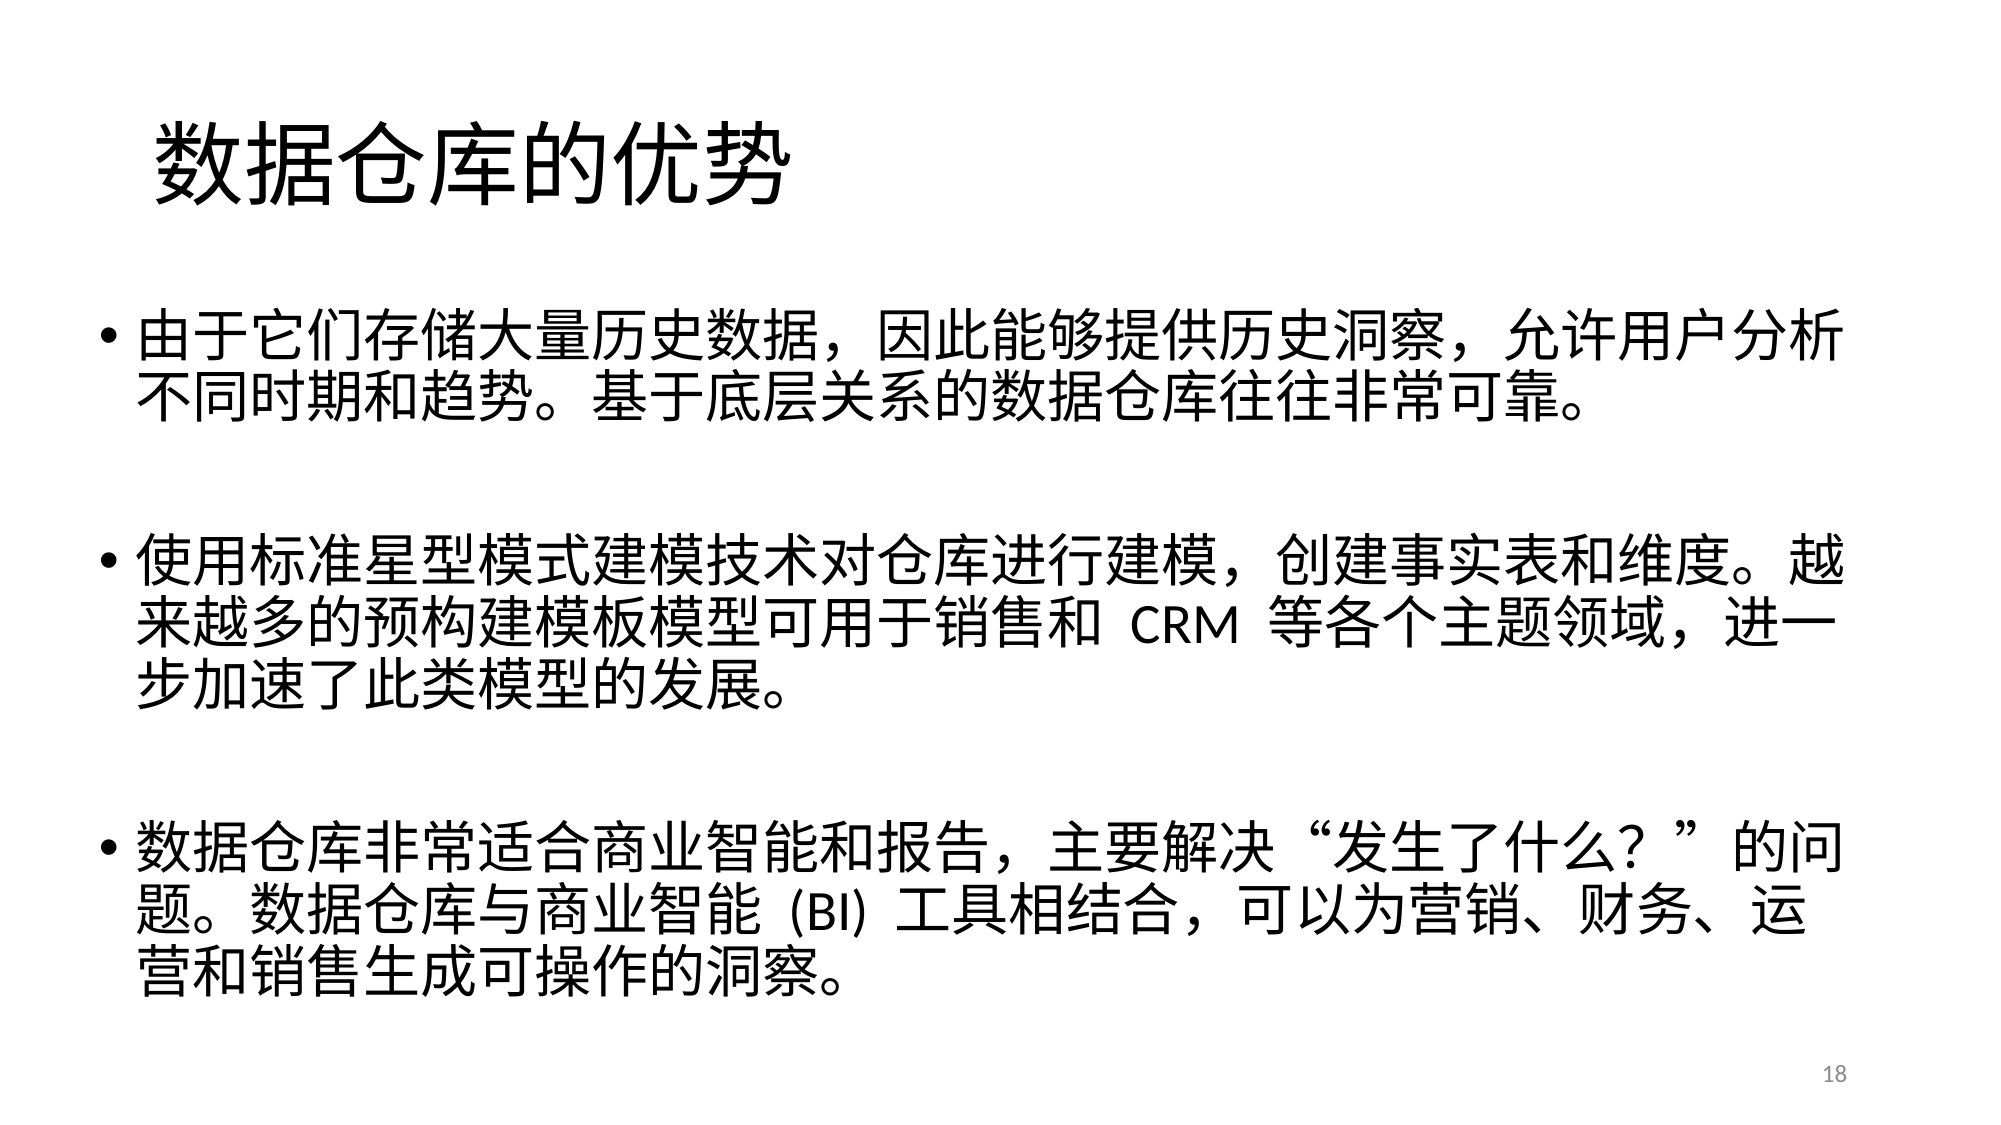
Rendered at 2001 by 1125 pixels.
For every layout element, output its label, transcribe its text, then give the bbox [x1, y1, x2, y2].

slide_number 18 [1412, 1042, 1863, 1103]
title 数据仓库的优势 [137, 59, 1863, 278]
list 由于它们存储⼤量历史数据，因此能够提供历史洞察，允许⽤⼾分析不同时期和趋势。基于底层关系的数据仓库往往⾮常可靠。 使⽤标准星型模式建模技术对仓库进⾏建模，创建事实表和维度。越来越多的预构建模板模型可⽤于销售和 CRM 等各个主题领域，进⼀步加速了此类模型的发展。 数据仓库⾮常适合商业智能和报告，主要解决“发⽣了什么？”的问题。数据仓库与商业智能 (BI) ⼯具相结合，可以为营销、财务、运营和销售⽣成可操作的洞察。 [83, 299, 1863, 1014]
